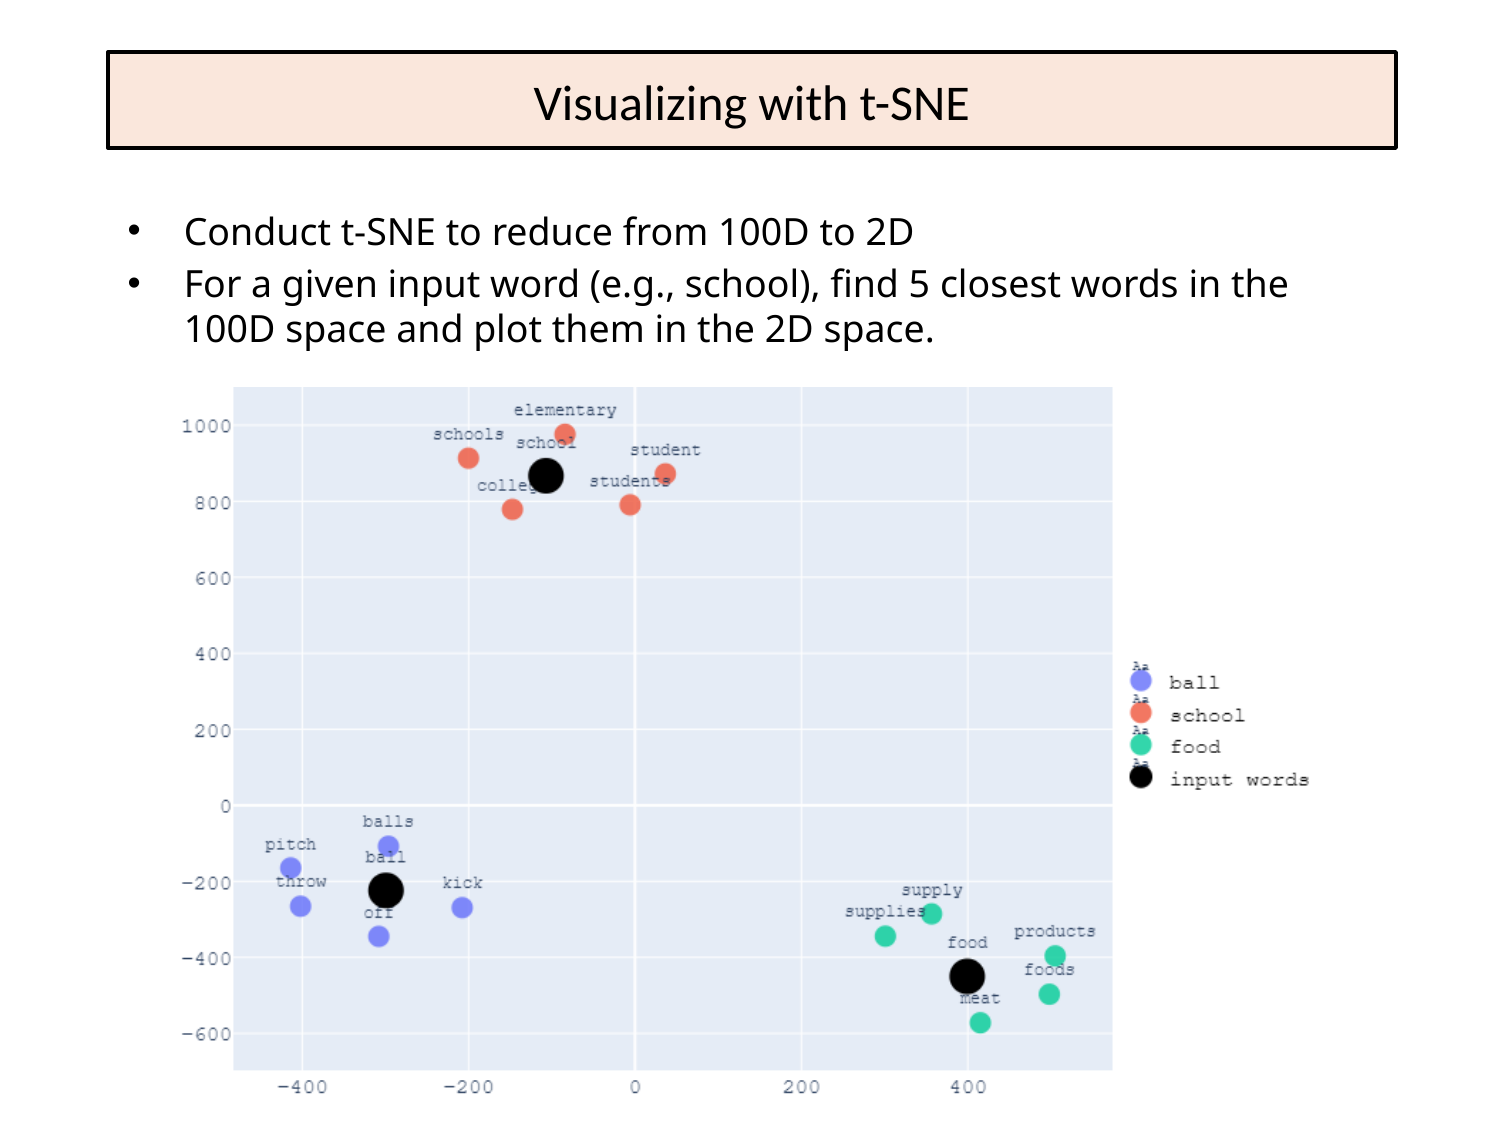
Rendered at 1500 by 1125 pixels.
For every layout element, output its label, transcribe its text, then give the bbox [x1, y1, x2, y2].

picture [180, 387, 1319, 1099]
list Conduct t-SNE to reduce from 100D to 2D For a given input word (e.g., school), find 5 closest words in the 100D space and plot them in the 2D space. [112, 200, 1388, 875]
title Visualizing with t-SNE [106, 50, 1398, 150]
